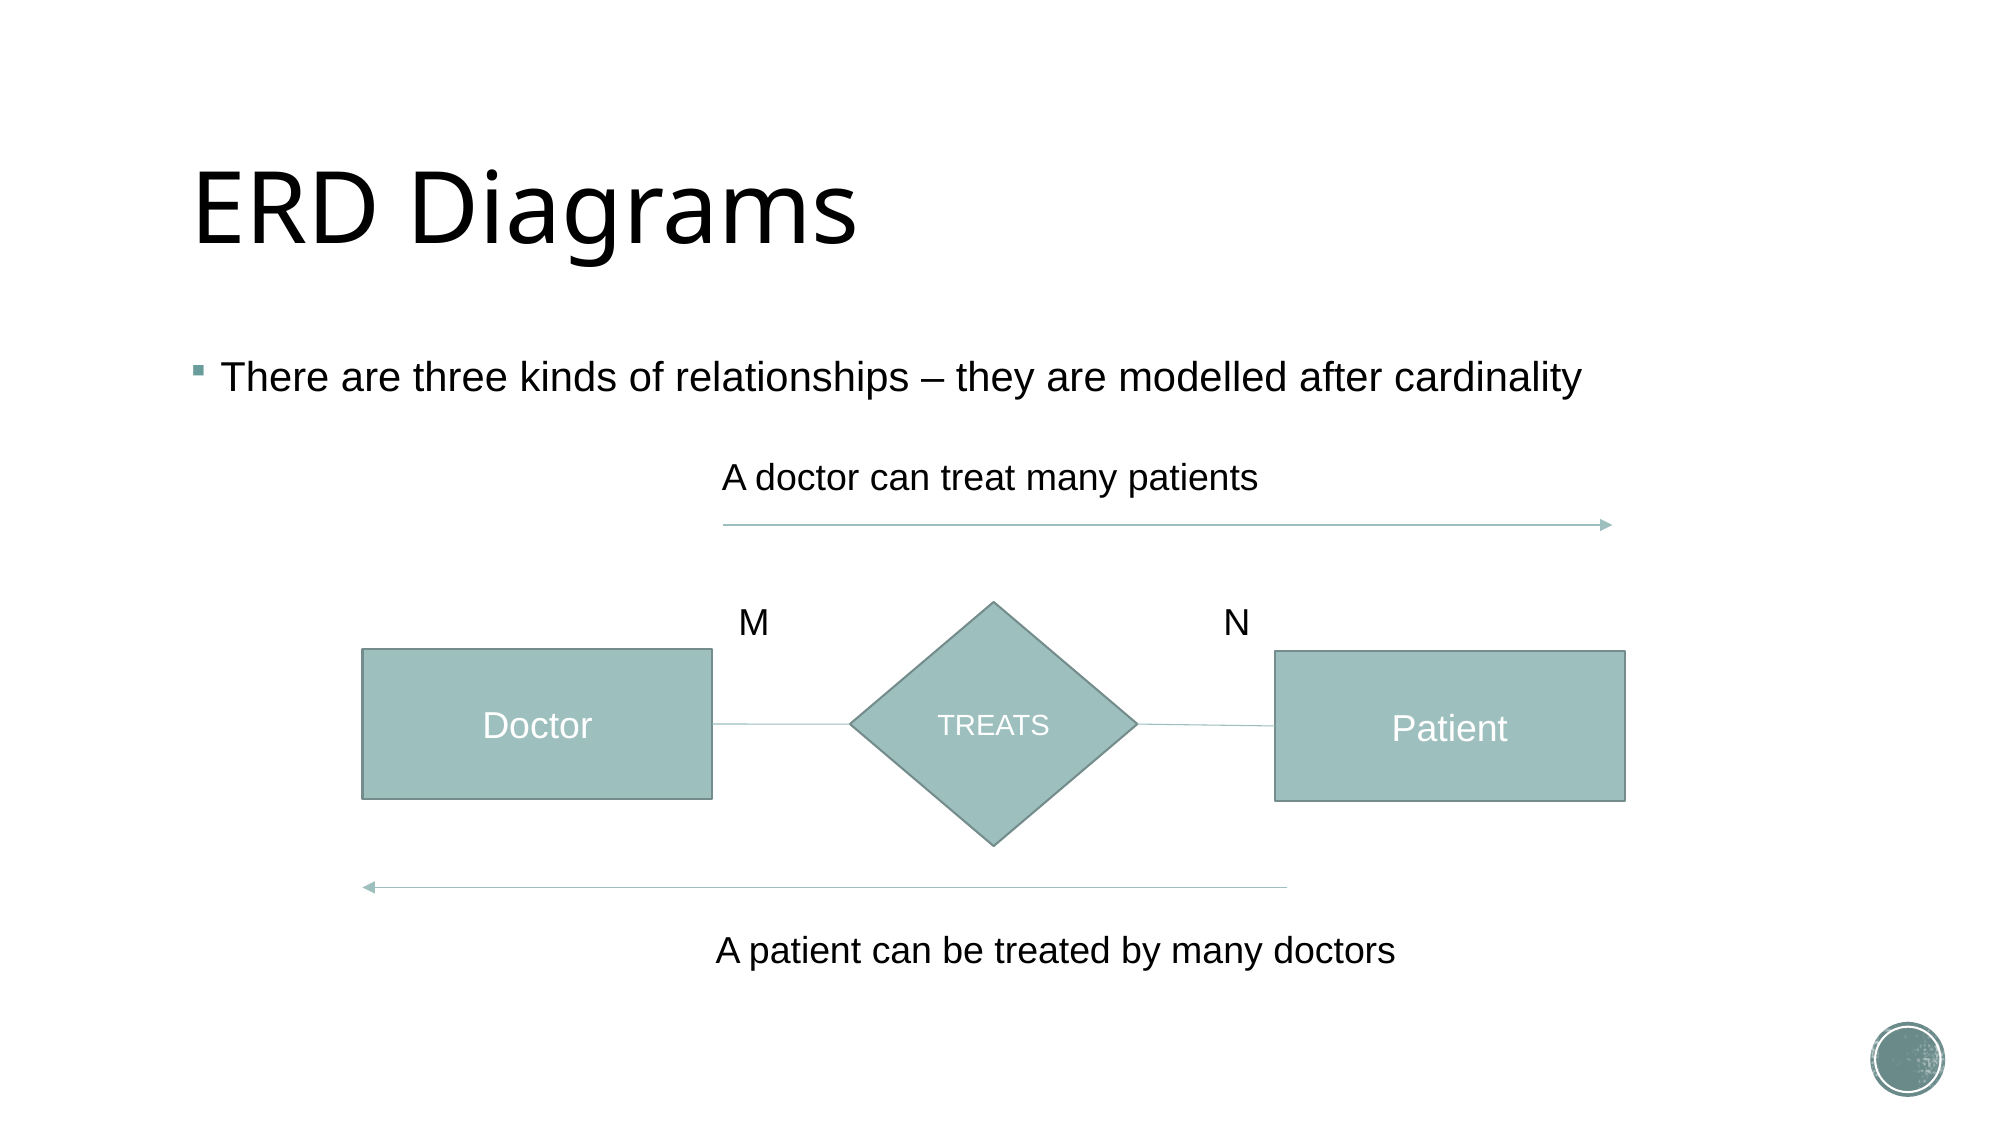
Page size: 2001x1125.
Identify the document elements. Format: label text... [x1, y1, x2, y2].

text_box N [1208, 590, 1265, 651]
text_box M [723, 590, 785, 651]
text_box A patient can be treated by many doctors [700, 919, 1412, 979]
text_box Patient [1274, 650, 1626, 802]
title ERD Diagrams [175, 79, 1826, 344]
text_box TREATS [849, 601, 1138, 847]
list There are three kinds of relationships – they are modelled after cardinality [175, 348, 1826, 1013]
text_box Doctor [361, 648, 713, 800]
text_box A doctor can treat many patients [707, 445, 1274, 506]
